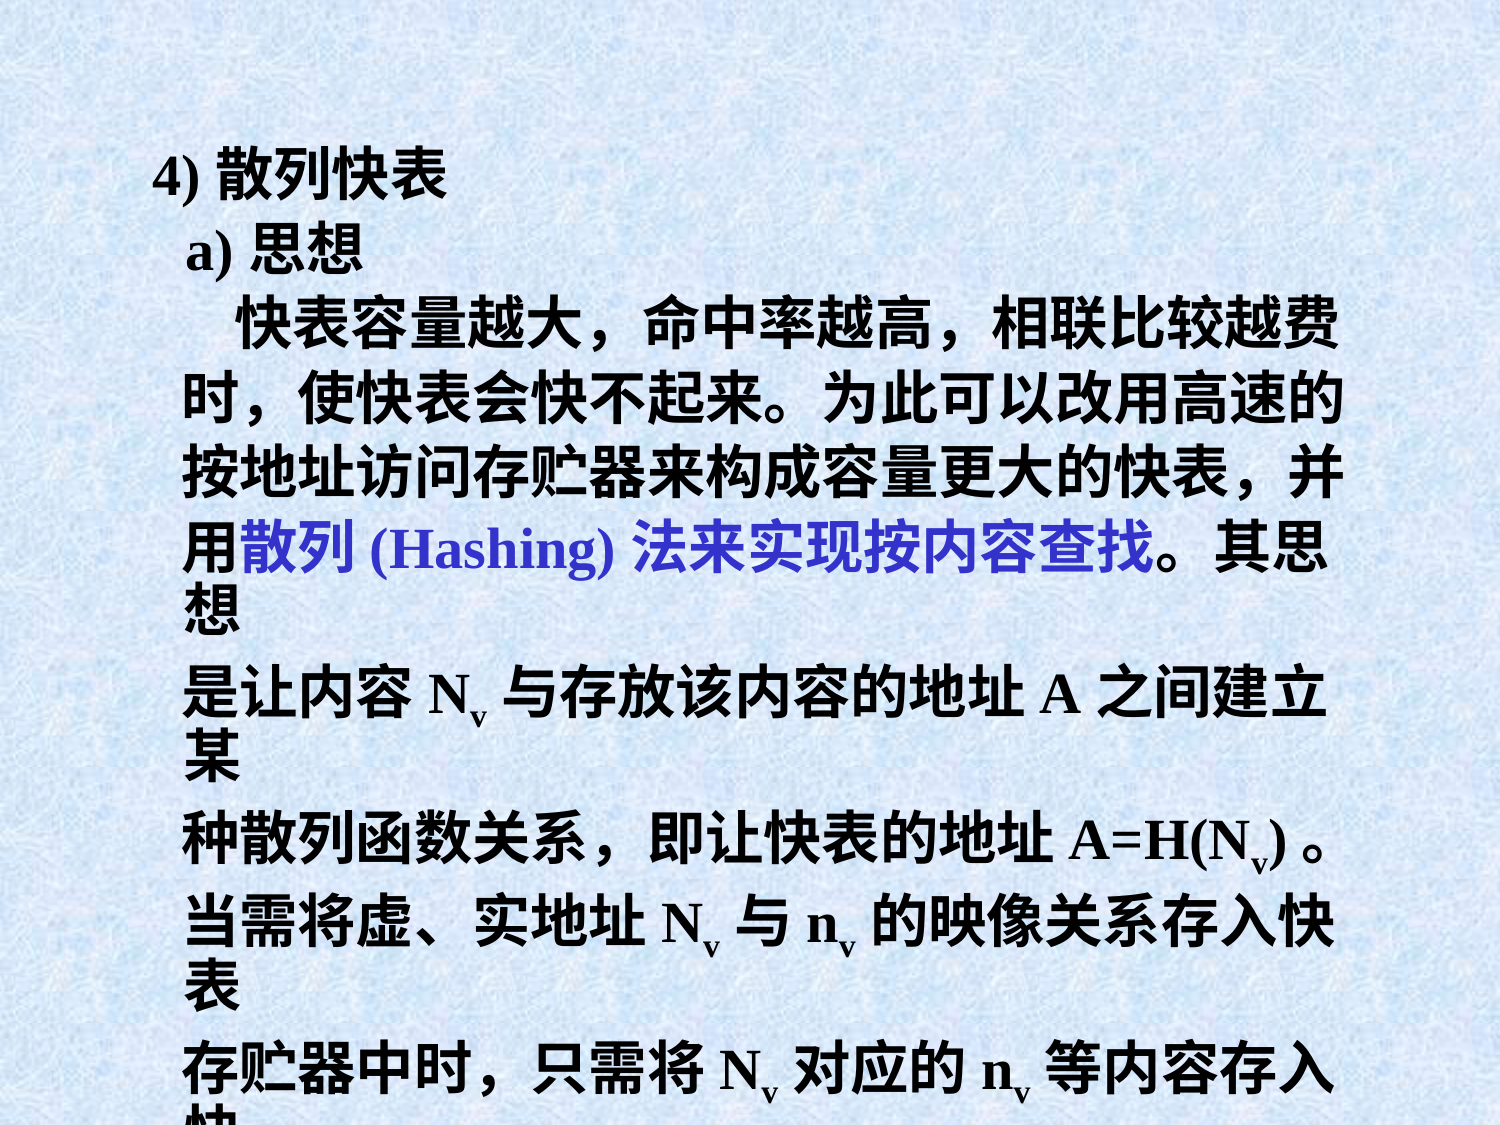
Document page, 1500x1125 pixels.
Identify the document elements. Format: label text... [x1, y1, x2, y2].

list 4)散列快表 a)思想 快表容量越大，命中率越高，相联比较越费 时，使快表会快不起来。为此可以改用高速的 按地址访问存贮器来构成容量更大的快表，并 用散列(Hashing)法来实现按内容查找。其思想 是让内容Nv与存放该内容的地址A之间建立某 种散列函数关系，即让快表的地址A=H(Nv)。 当需将虚、实地址Nv与nv的映像关系存入快表 存贮器中时，只需将Nv对应的nv等内容存入快 表寄存器的A=H(Nv)单元即可。 [112, 137, 1388, 1000]
picture [0, 0, 1500, 1125]
